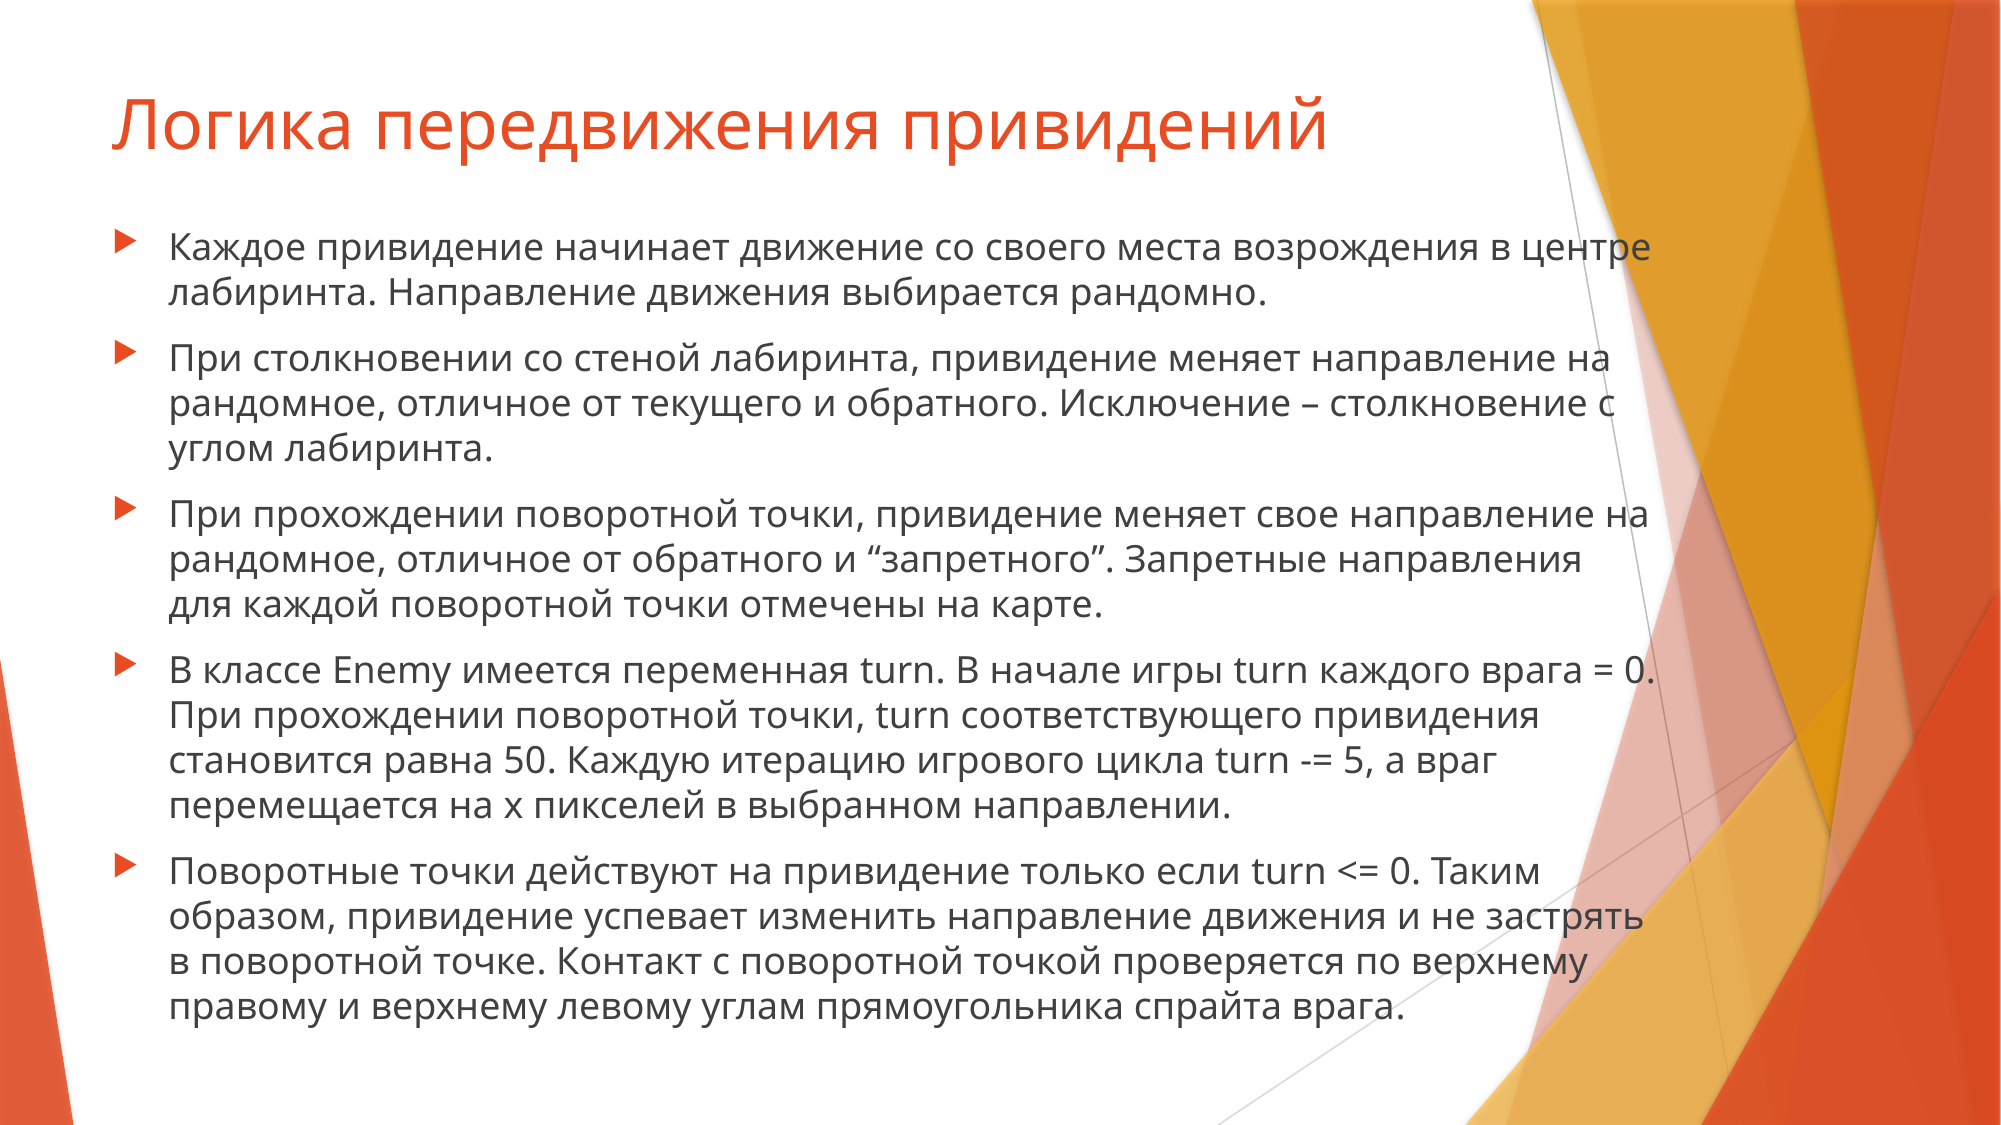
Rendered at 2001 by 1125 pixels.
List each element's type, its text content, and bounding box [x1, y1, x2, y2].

list Каждое привидение начинает движение со своего места возрождения в центре лабиринта. Направление движения выбирается рандомно. При столкновении со стеной лабиринта, привидение меняет направление на рандомное, отличное от текущего и обратного. Исключение – столкновение с углом лабиринта. При прохождении поворотной точки, привидение меняет свое направление на рандомное, отличное от обратного и “запретного”. Запретные направления для каждой поворотной точки отмечены на карте. В классе Enemy имеется переменная turn. В начале игры turn каждого врага = 0. При прохождении поворотной точки, turn соответствующего привидения становится равна 50. Каждую итерацию игрового цикла turn -= 5, а враг перемещается на x пикселей в выбранном направлении. Поворотные точки действуют на привидение только если turn <= 0. Таким образом, привидение успевает изменить направление движения и не застрять в поворотной точке. Контакт с поворотной точкой проверяется по верхнему правому и верхнему левому углам прямоугольника спрайта врага. [97, 215, 1672, 1053]
title Логика передвижения привидений [97, 72, 1356, 192]
